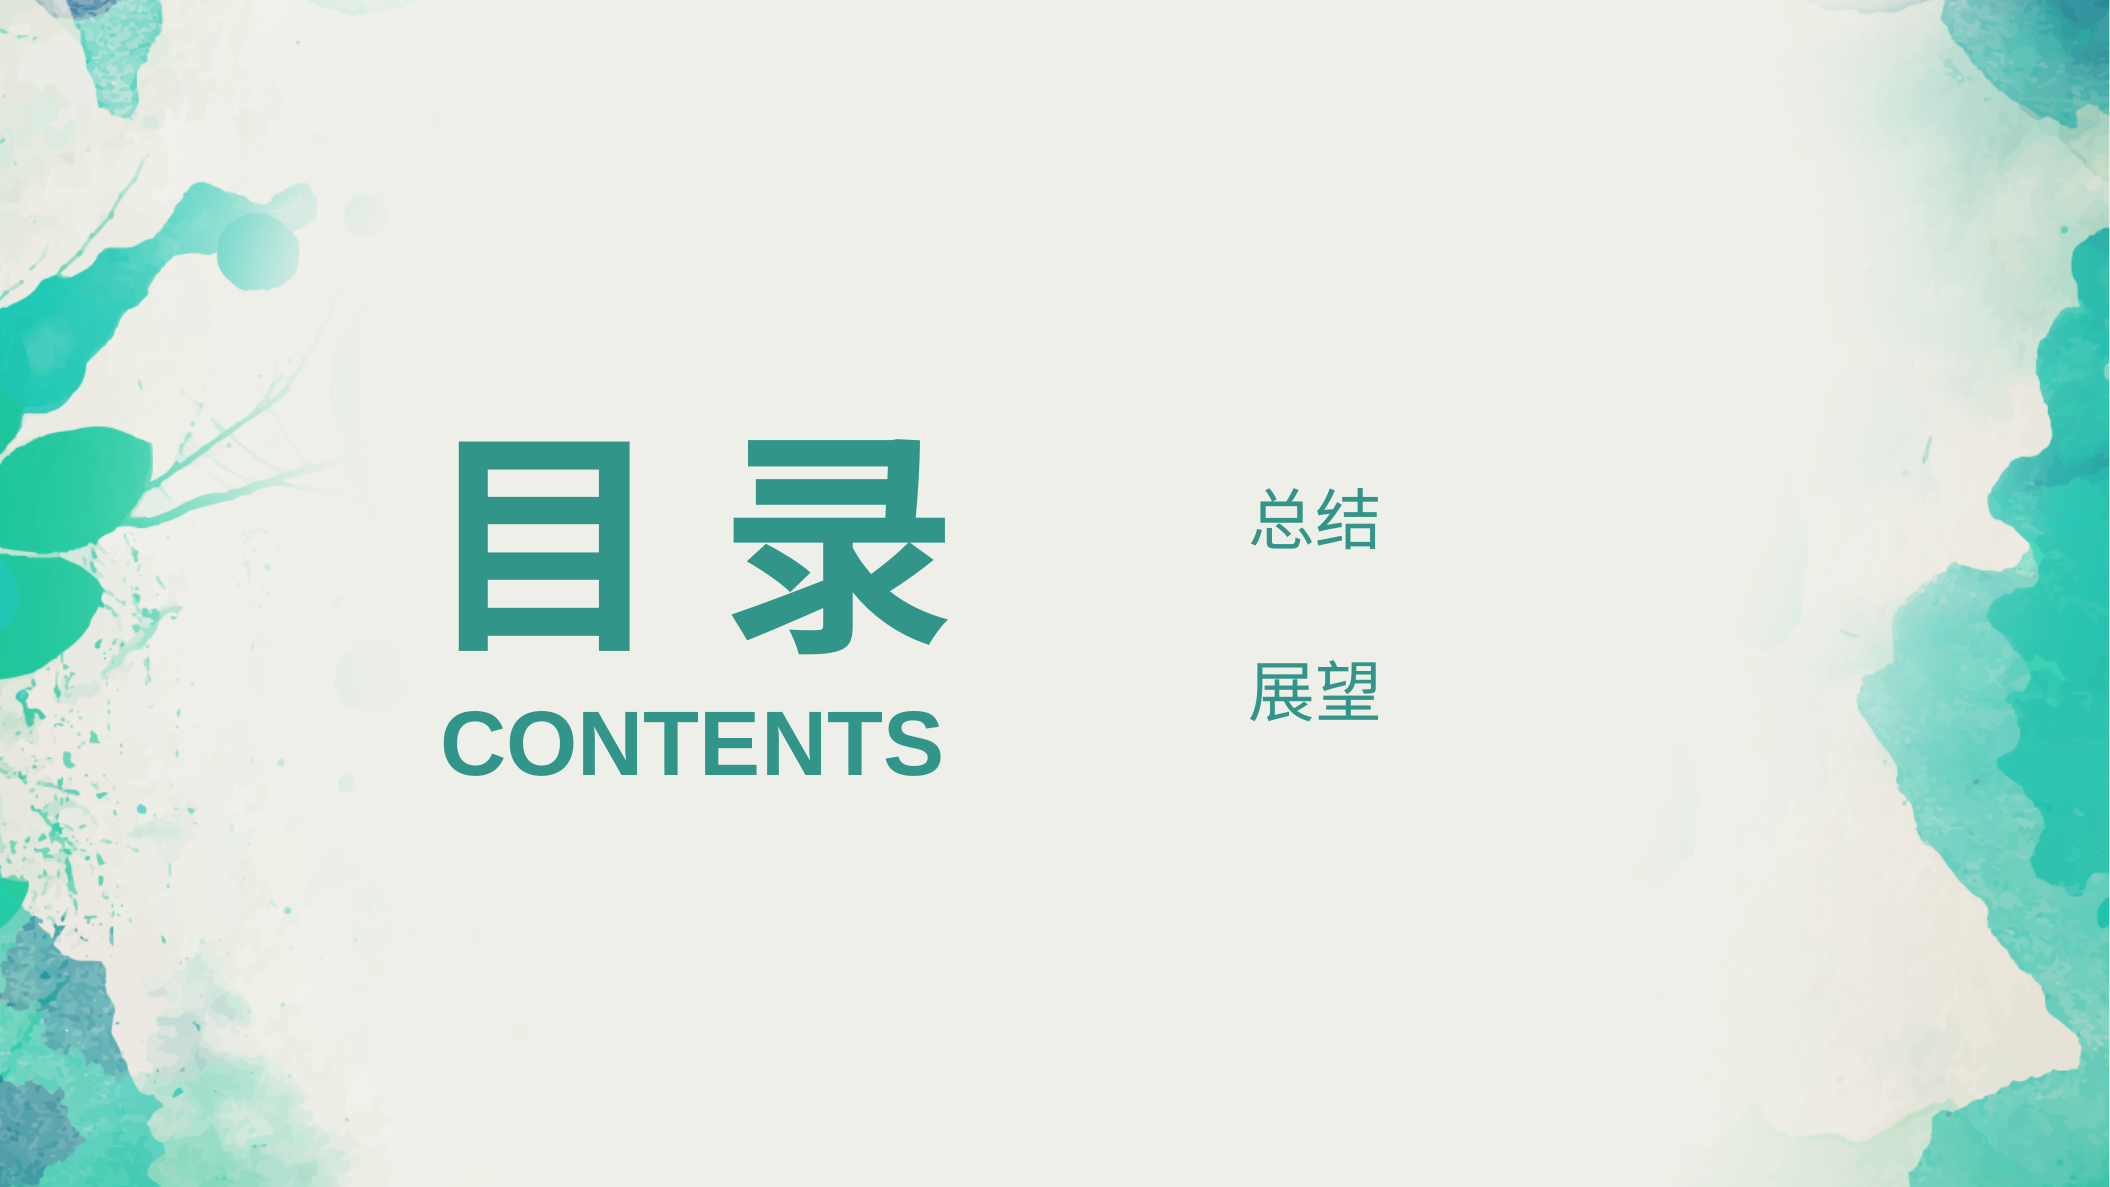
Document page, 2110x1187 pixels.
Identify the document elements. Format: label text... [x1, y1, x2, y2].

text_box CONTENTS [379, 684, 1006, 795]
text_box 目 录 [400, 392, 985, 680]
picture [0, 0, 2110, 1187]
